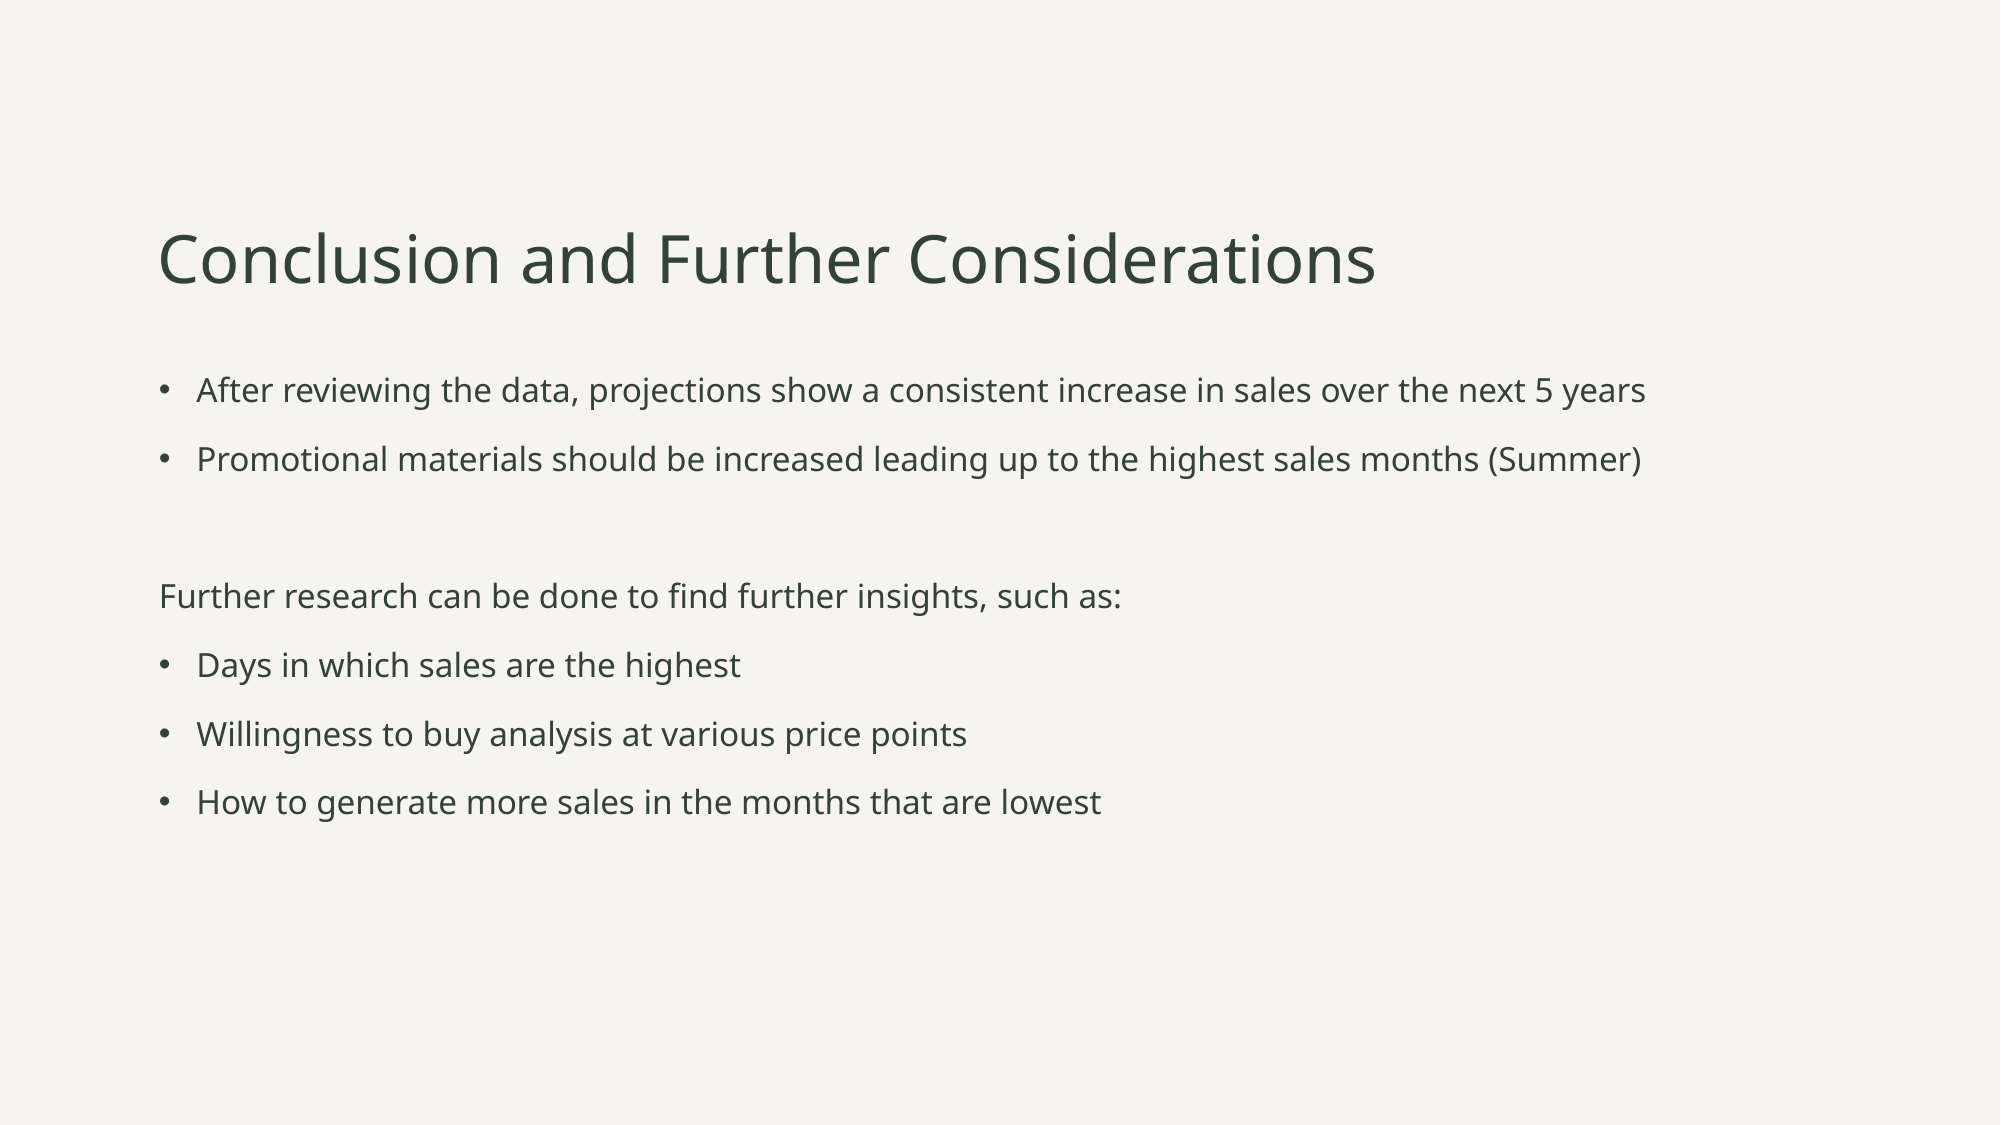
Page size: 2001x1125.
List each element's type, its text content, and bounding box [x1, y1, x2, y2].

list After reviewing the data, projections show a consistent increase in sales over the next 5 years Promotional materials should be increased leading up to the highest sales months (Summer) Further research can be done to find further insights, such as: Days in which sales are the highest Willingness to buy analysis at various price points How to generate more sales in the months that are lowest [143, 353, 1857, 995]
title Conclusion and Further Considerations [142, 96, 1858, 305]
